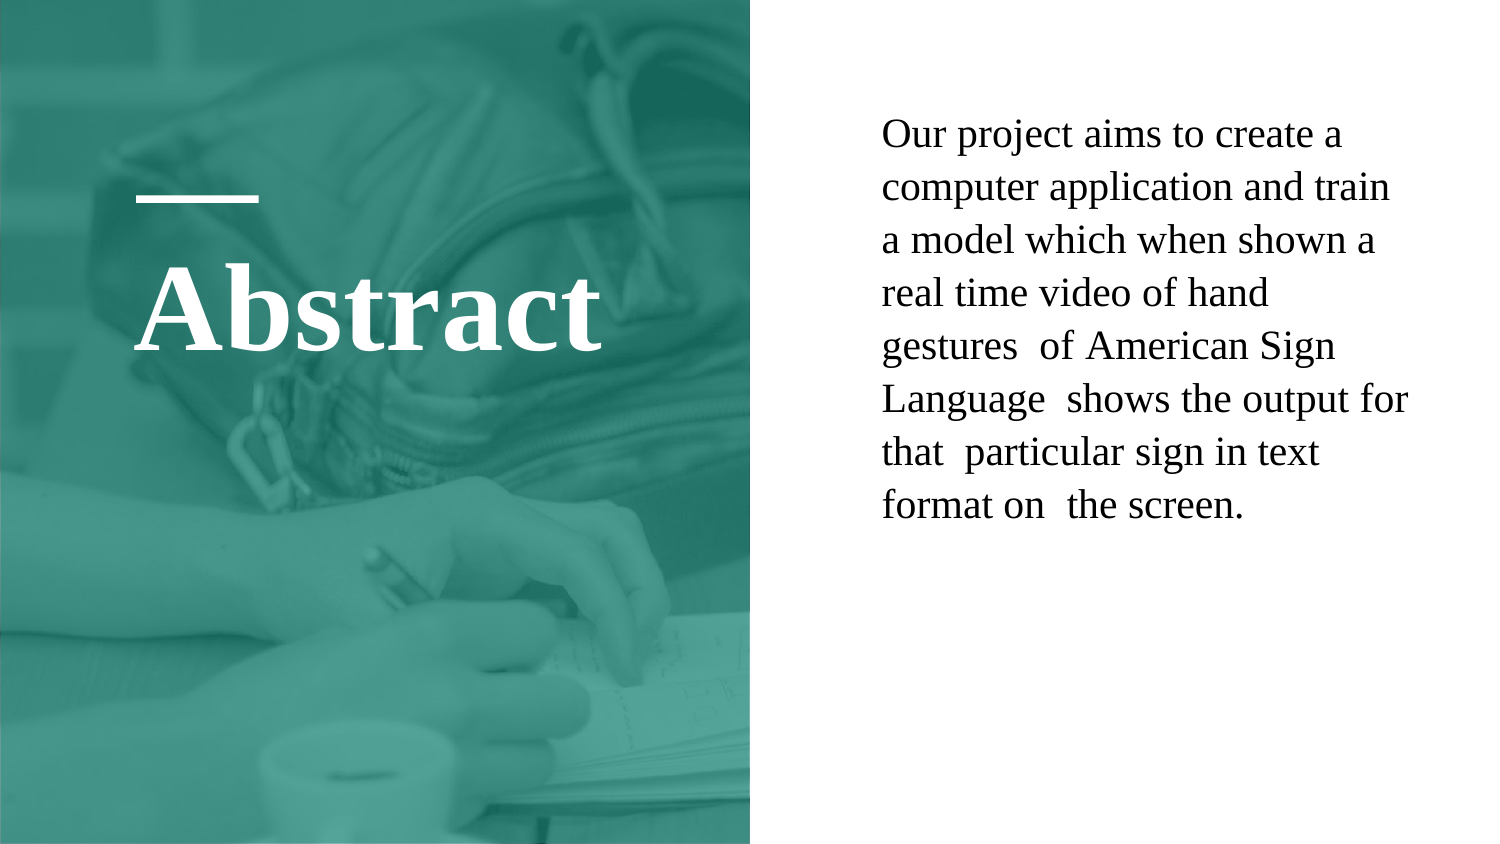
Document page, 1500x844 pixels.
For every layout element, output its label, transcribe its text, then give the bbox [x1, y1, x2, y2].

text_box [0, 0, 751, 844]
text_box Our project aims to create a computer application and train a model which when shown a real time video of hand gestures of American Sign Language shows the output for that particular sign in text format on the screen. [879, 101, 1417, 527]
